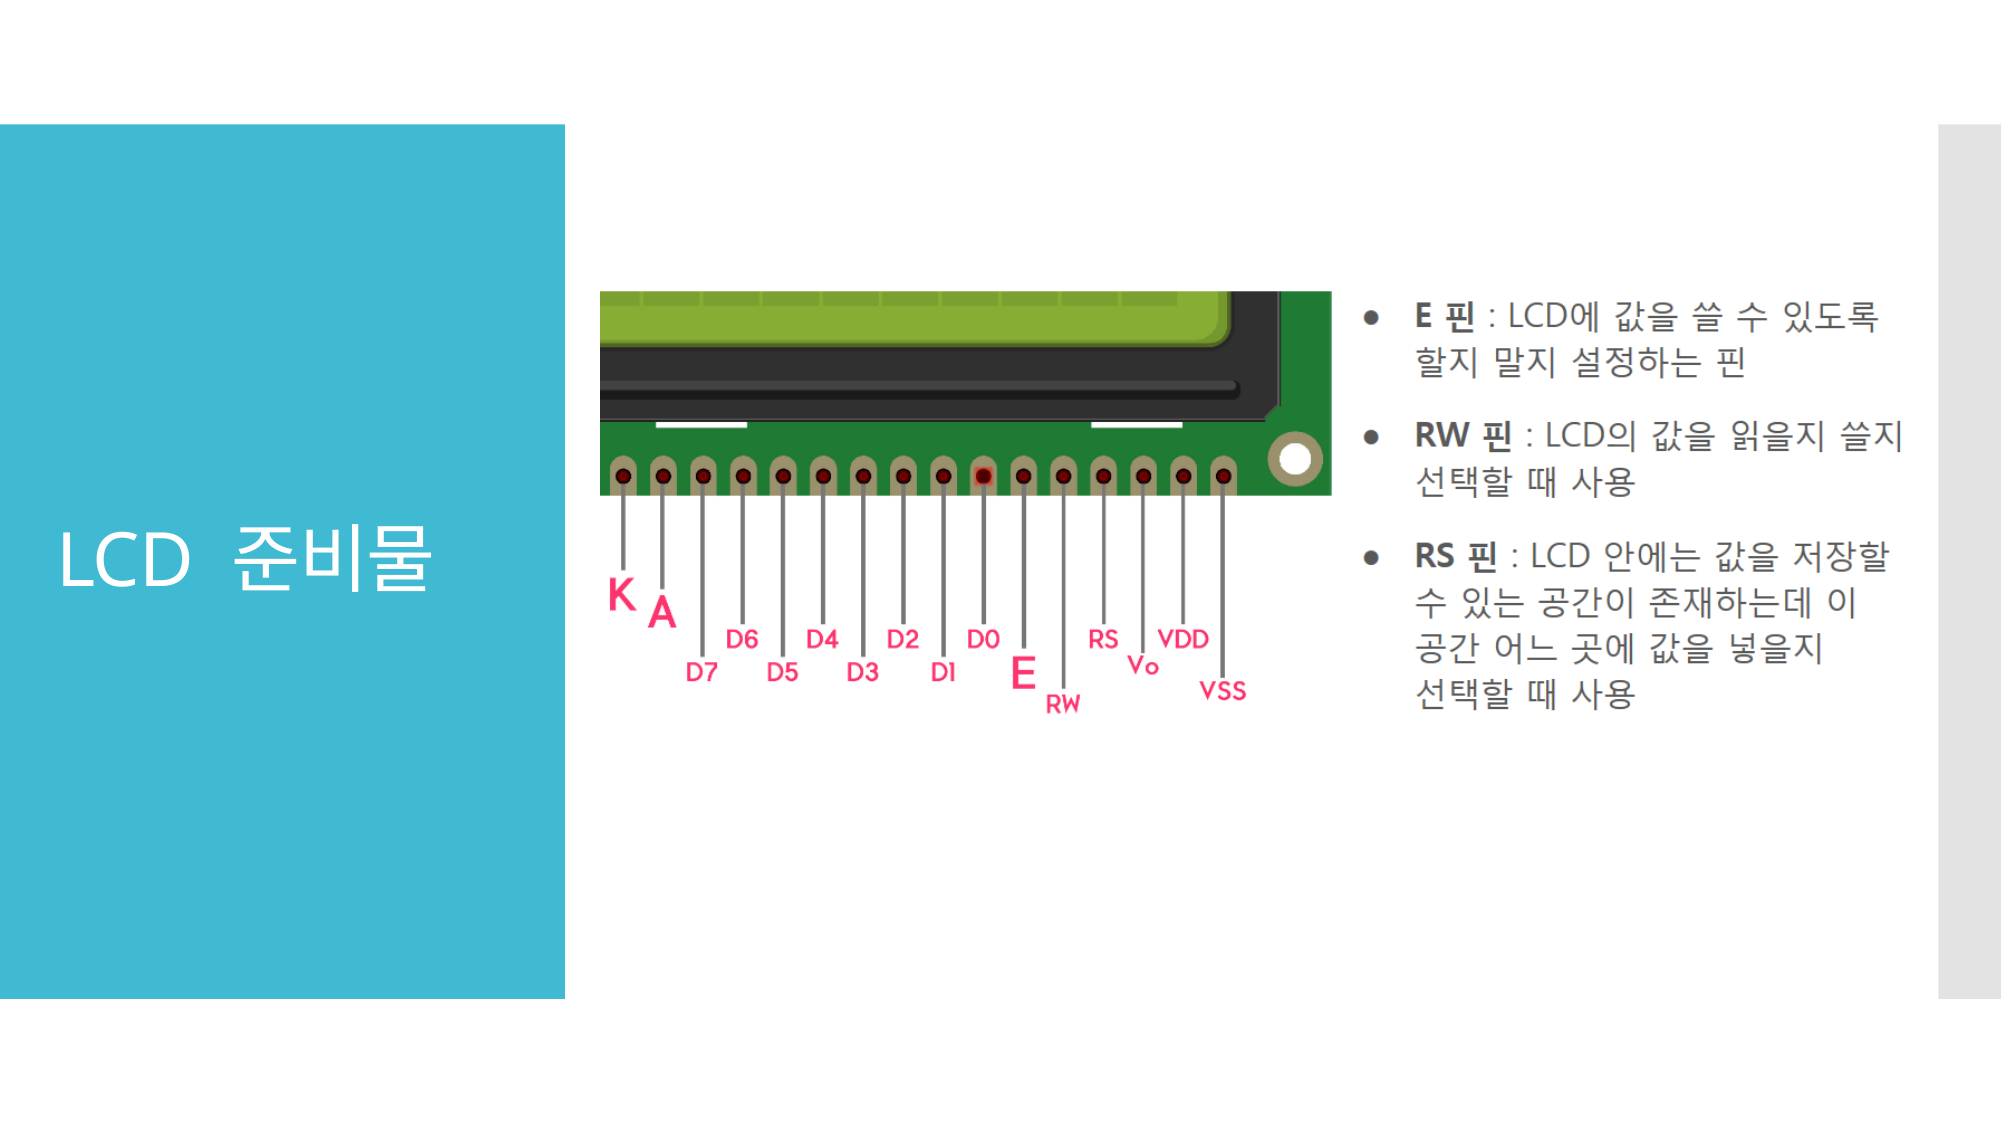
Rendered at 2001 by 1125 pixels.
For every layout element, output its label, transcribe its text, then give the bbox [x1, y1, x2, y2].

title LCD 준비물 [41, 184, 525, 940]
picture [600, 231, 1919, 803]
